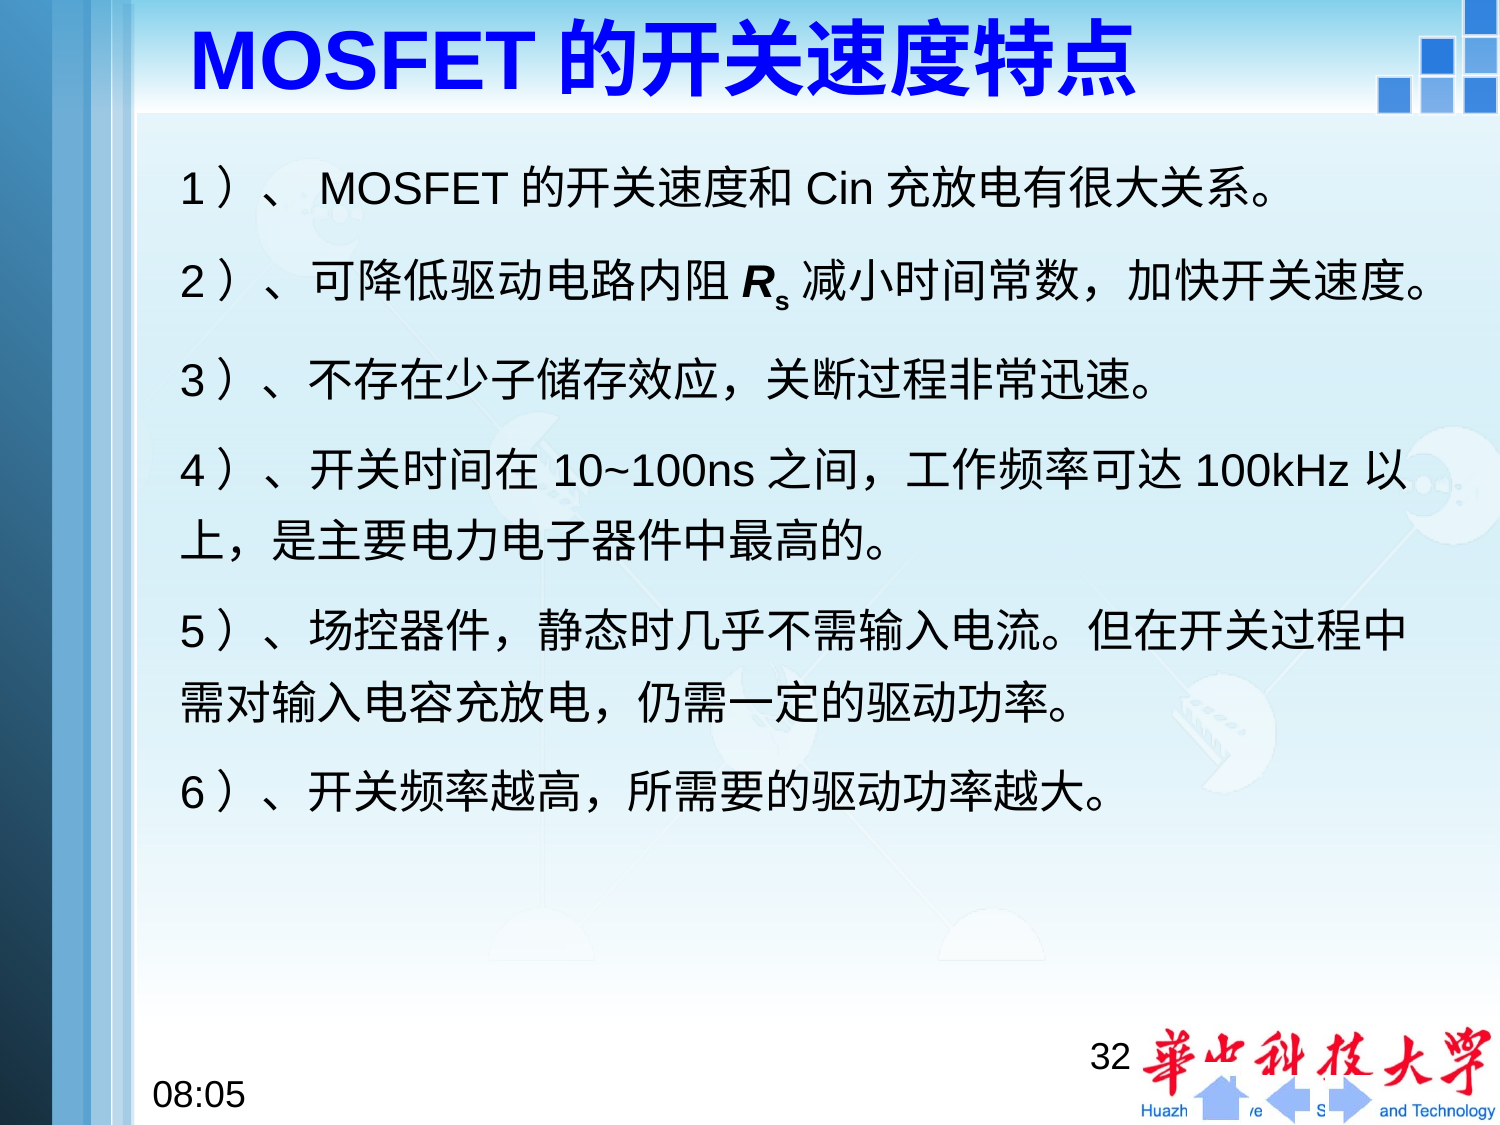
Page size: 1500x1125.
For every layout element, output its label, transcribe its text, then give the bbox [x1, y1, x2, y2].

list 1）、MOSFET的开关速度和Cin充放电有很大关系。 2）、可降低驱动电路内阻Rs减小时间常数，加快开关速度。 3）、不存在少子储存效应，关断过程非常迅速。 4）、开关时间在10~100ns之间，工作频率可达100kHz以上，是主要电力电子器件中最高的。 5）、场控器件，静态时几乎不需输入电流。但在开关过程中需对输入电容充放电，仍需一定的驱动功率。 6）、开关频率越高，所需要的驱动功率越大。 [89, 134, 1423, 1010]
slide_number 32 [1074, 1024, 1425, 1103]
picture [1137, 1024, 1500, 1125]
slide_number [137, 1062, 288, 1100]
title MOSFET的开关速度特点 [174, 24, 1175, 88]
picture [132, 113, 1500, 965]
